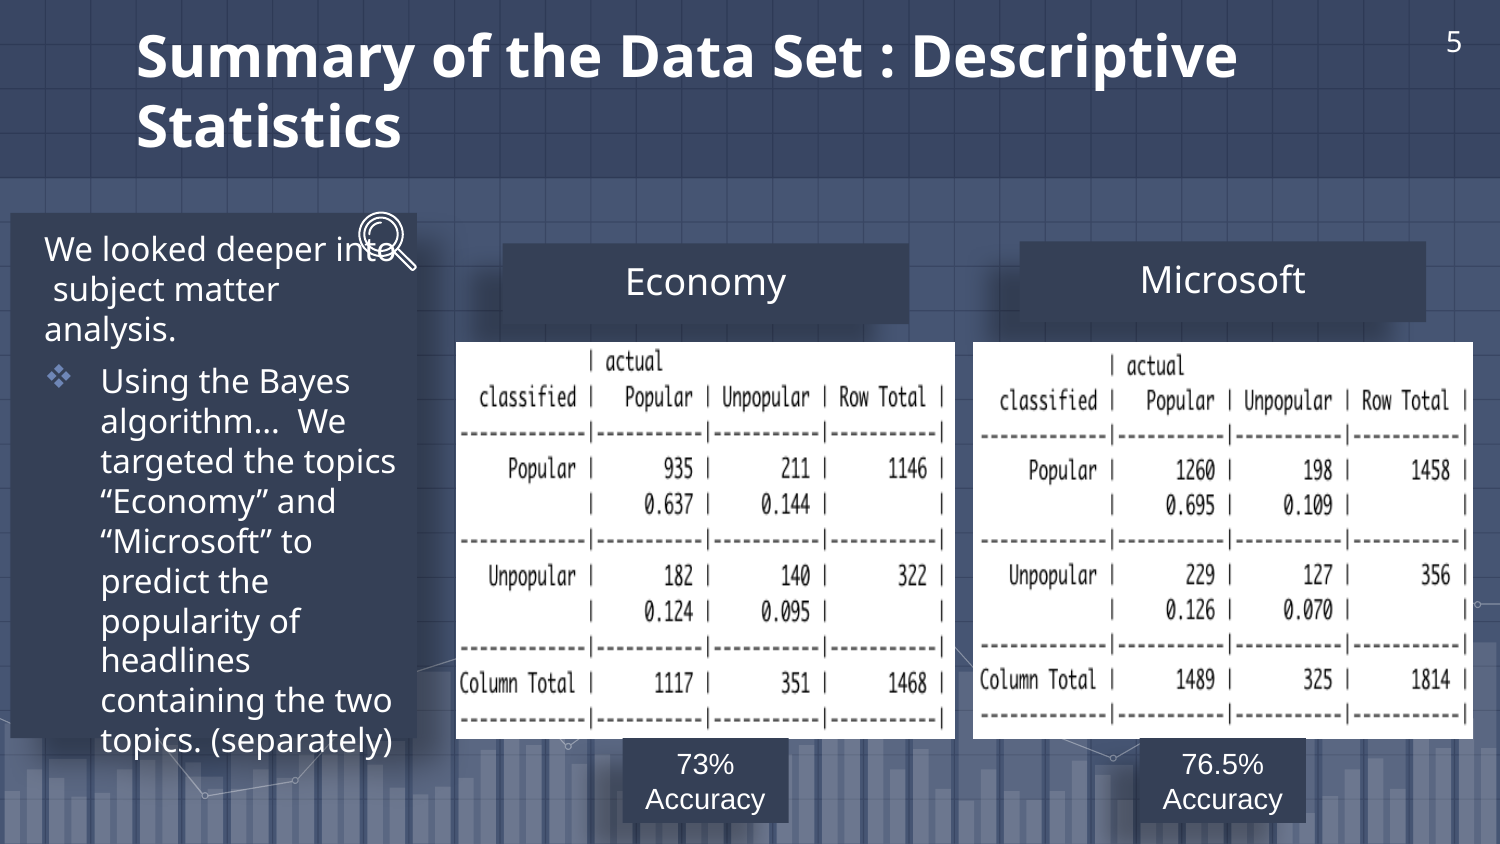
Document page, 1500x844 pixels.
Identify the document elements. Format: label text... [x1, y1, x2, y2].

list Microsoft [1019, 241, 1427, 323]
list Economy [502, 243, 909, 325]
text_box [359, 212, 416, 271]
slide_number 5 [1408, 0, 1500, 88]
text_box 73% Accuracy [622, 746, 789, 823]
list We looked deeper into subject matter analysis. Using the Bayes algorithm… We targeted the topics “Economy” and “Microsoft” to predict the popularity of headlines containing the two topics. (separately) [10, 212, 417, 739]
picture [973, 342, 1473, 739]
picture [456, 342, 956, 739]
text_box 76.5% Accuracy [1139, 746, 1306, 823]
title Summary of the Data Set : Descriptive Statistics [121, 65, 1399, 175]
